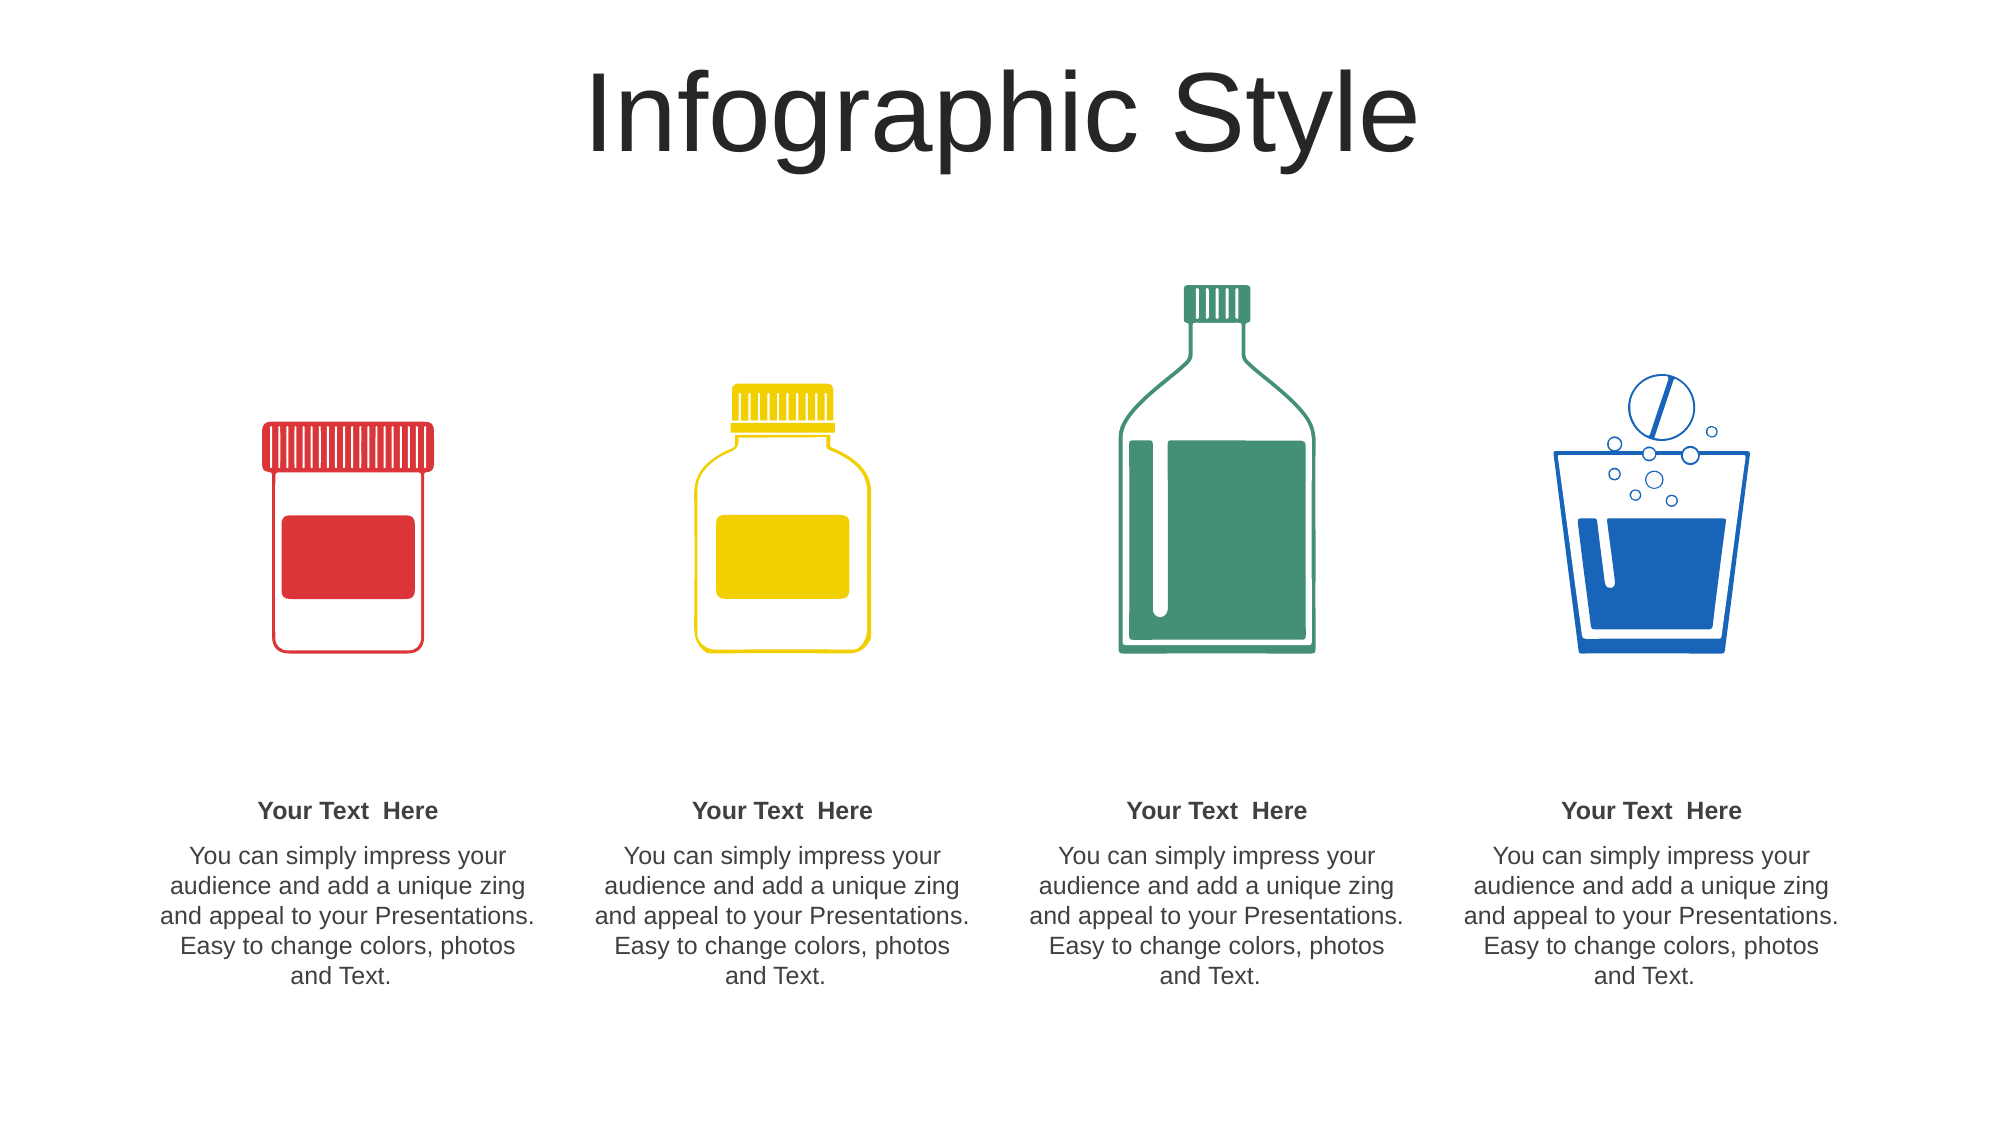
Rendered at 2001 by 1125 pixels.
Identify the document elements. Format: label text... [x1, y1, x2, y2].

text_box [1553, 373, 1751, 654]
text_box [694, 383, 872, 654]
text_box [1447, 786, 1856, 999]
list Infographic Style [53, 55, 1952, 175]
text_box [144, 786, 552, 999]
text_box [578, 786, 987, 999]
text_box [1013, 786, 1421, 999]
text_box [262, 421, 435, 654]
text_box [1118, 285, 1316, 654]
